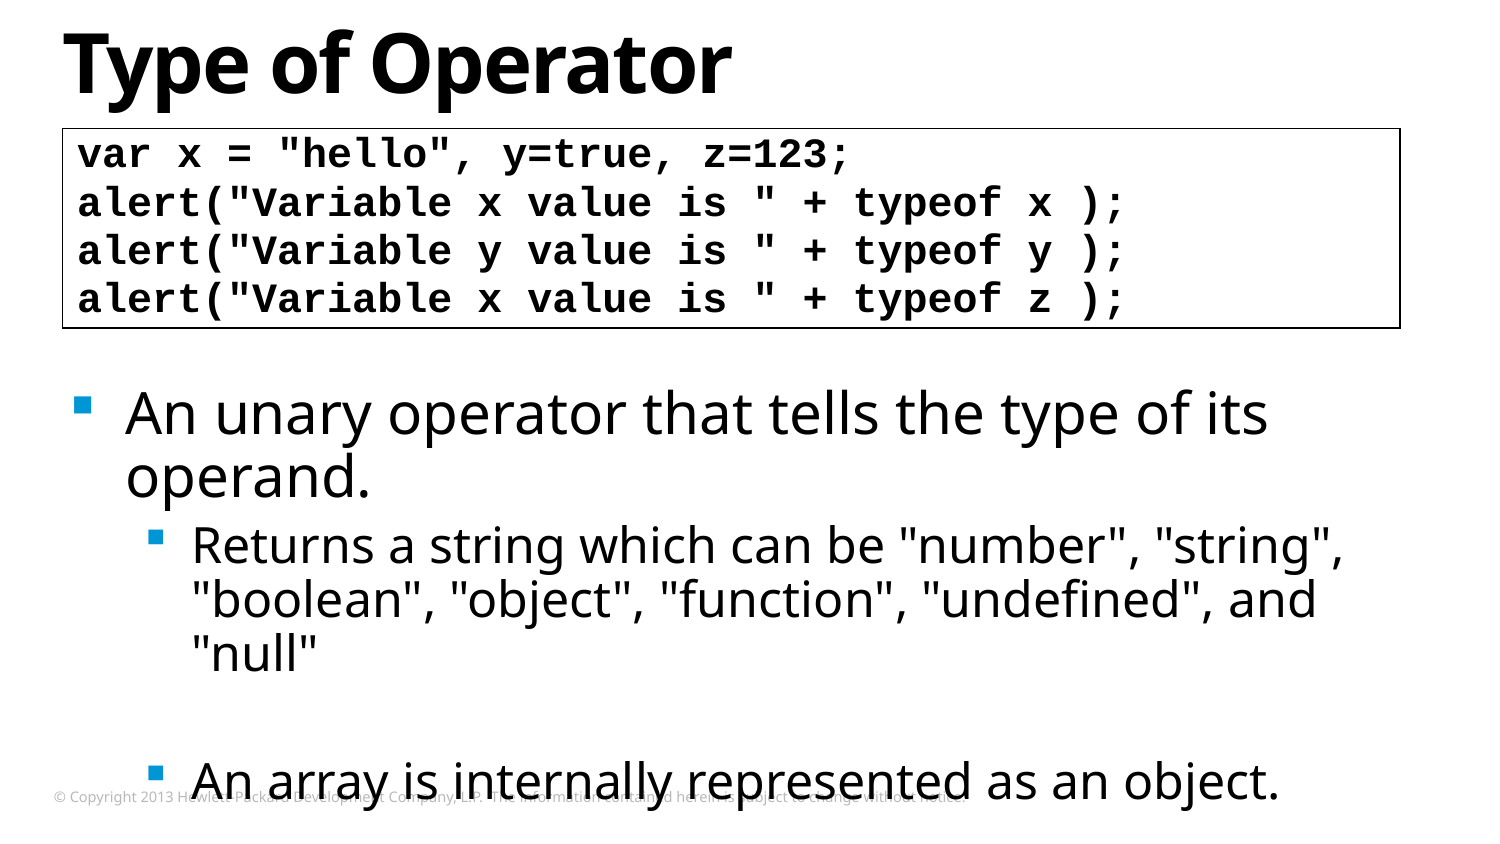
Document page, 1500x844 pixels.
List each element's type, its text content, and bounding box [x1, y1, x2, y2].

title Type of Operator [62, 21, 1248, 128]
text_box var x = "hello", y=true, z=123; alert("Variable x value is " + typeof x ); alert("Variable y value is " + typeof y ); alert("Variable x value is " + typeof z ); [62, 128, 1400, 329]
text_box An unary operator that tells the type of its operand. Returns a string which can be "number", "string", "boolean", "object", "function", "undefined", and "null" An array is internally represented as an object. [54, 376, 1455, 844]
